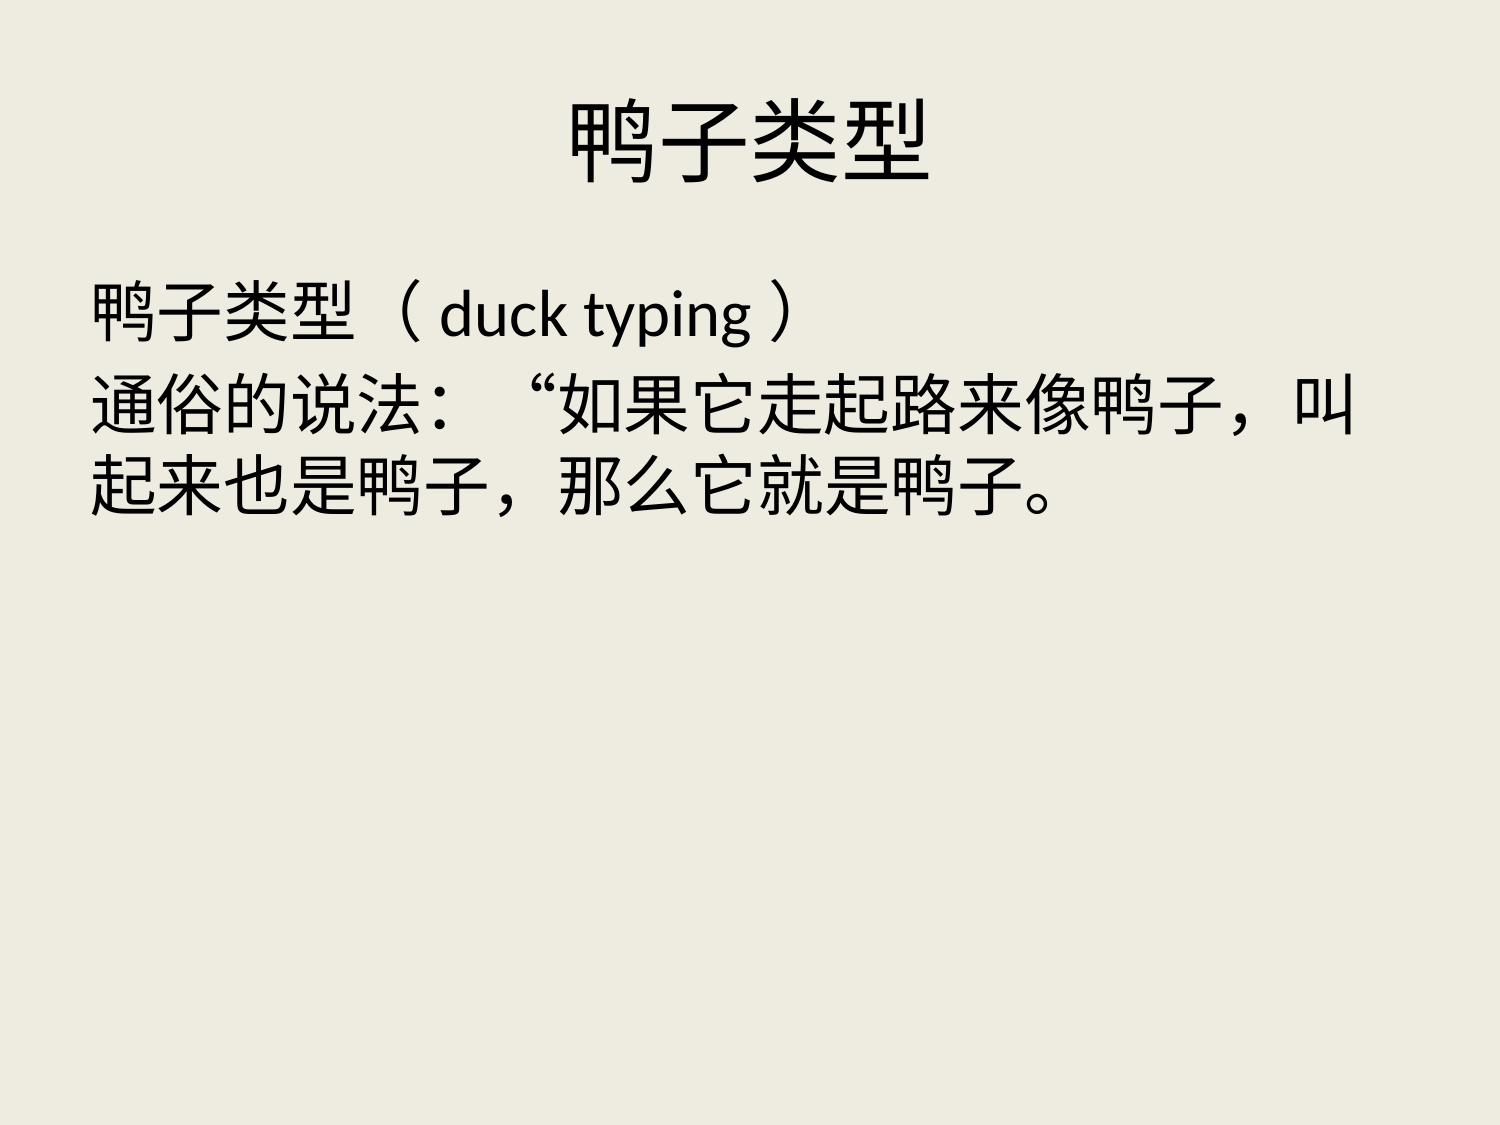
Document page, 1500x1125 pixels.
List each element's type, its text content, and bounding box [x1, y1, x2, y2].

title 鸭子类型 [75, 45, 1425, 233]
list 鸭子类型（duck typing） 通俗的说法：“如果它走起路来像鸭子，叫起来也是鸭子，那么它就是鸭子。 [75, 262, 1425, 1005]
